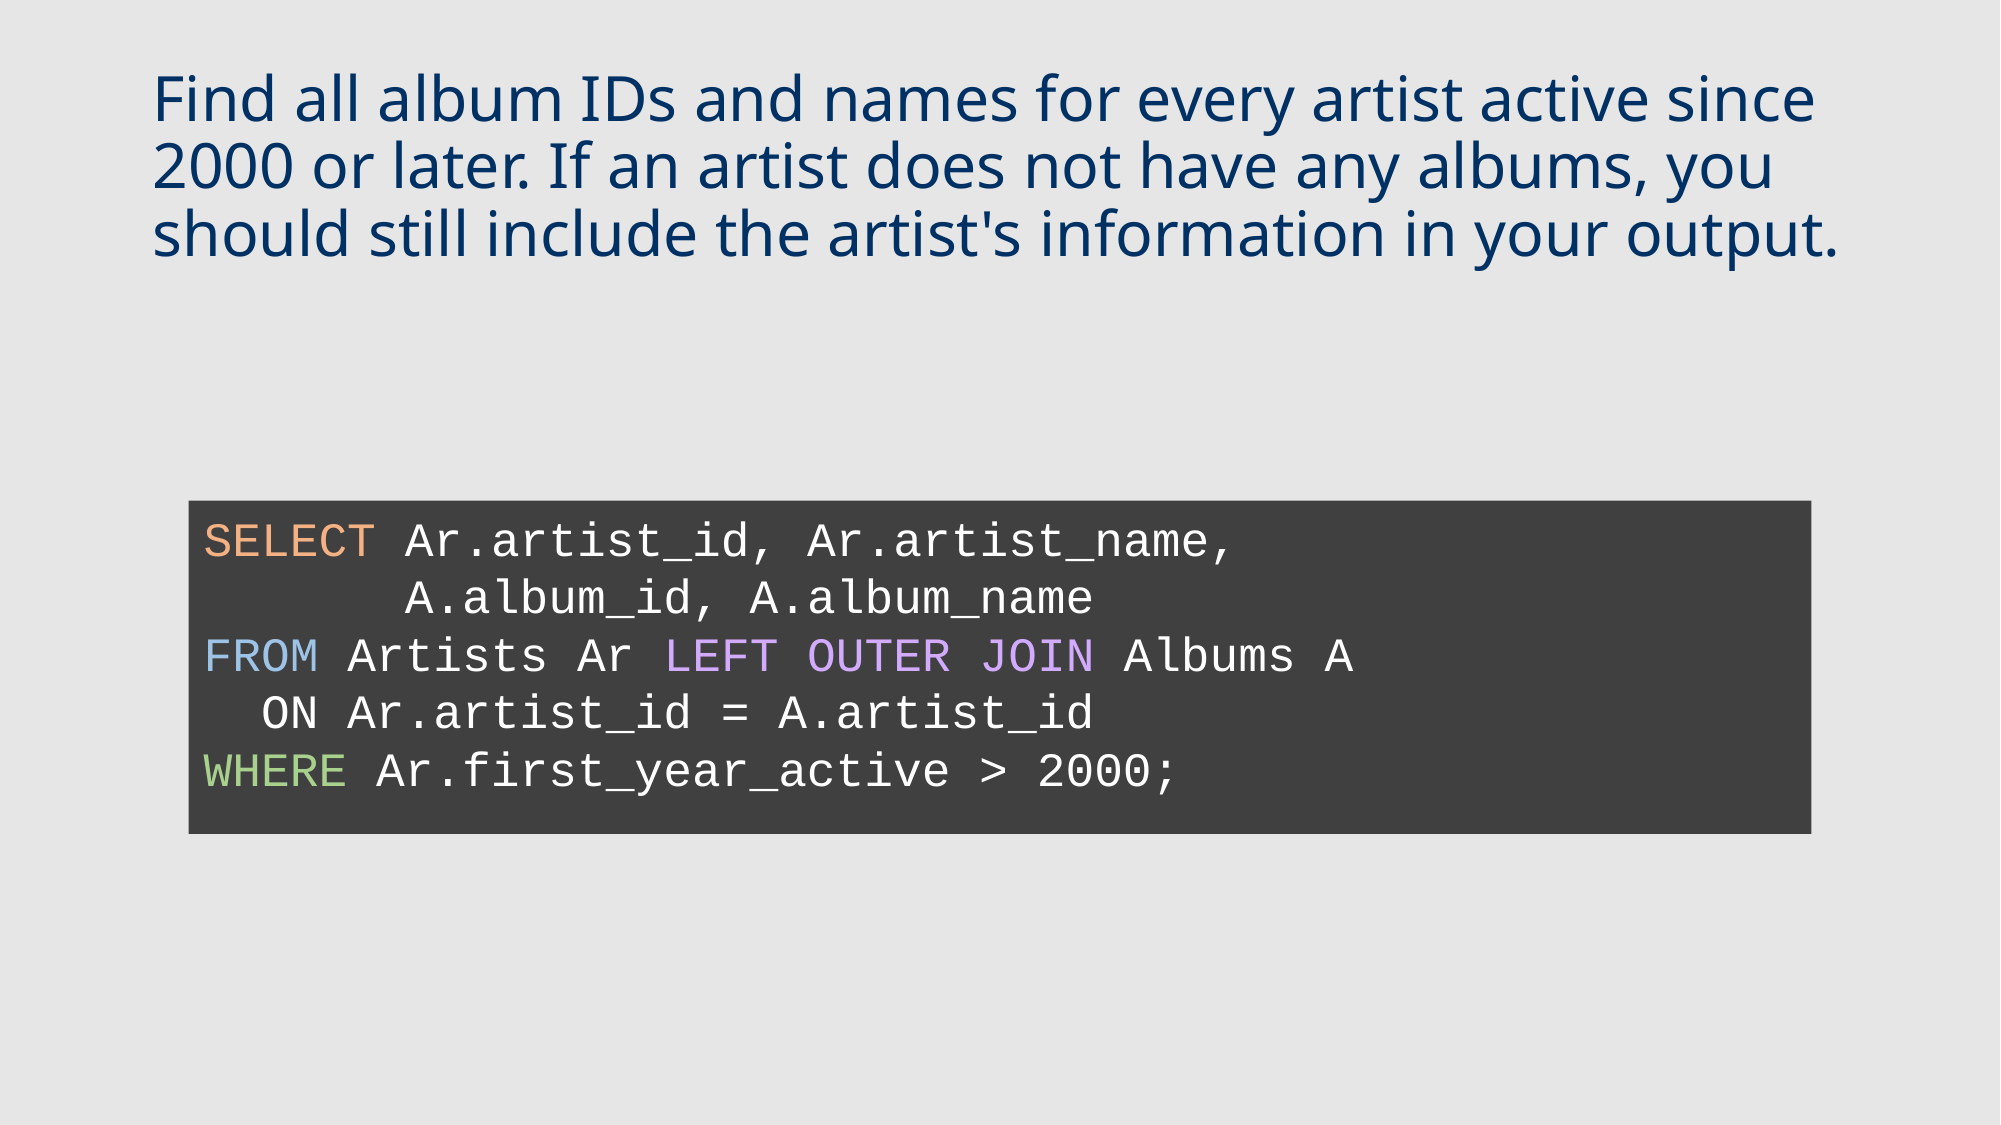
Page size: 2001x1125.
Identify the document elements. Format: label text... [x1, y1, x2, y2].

list SELECT Ar.artist_id, Ar.artist_name, A.album_id, A.album_name FROM Artists Ar LEFT OUTER JOIN Albums A ON Ar.artist_id = A.artist_id WHERE Ar.first_year_active > 2000; [188, 500, 1812, 834]
title Find all album IDs and names for every artist active since 2000 or later. If an artist does not have any albums, you should still include the artist's information in your output. [137, 59, 1863, 278]
